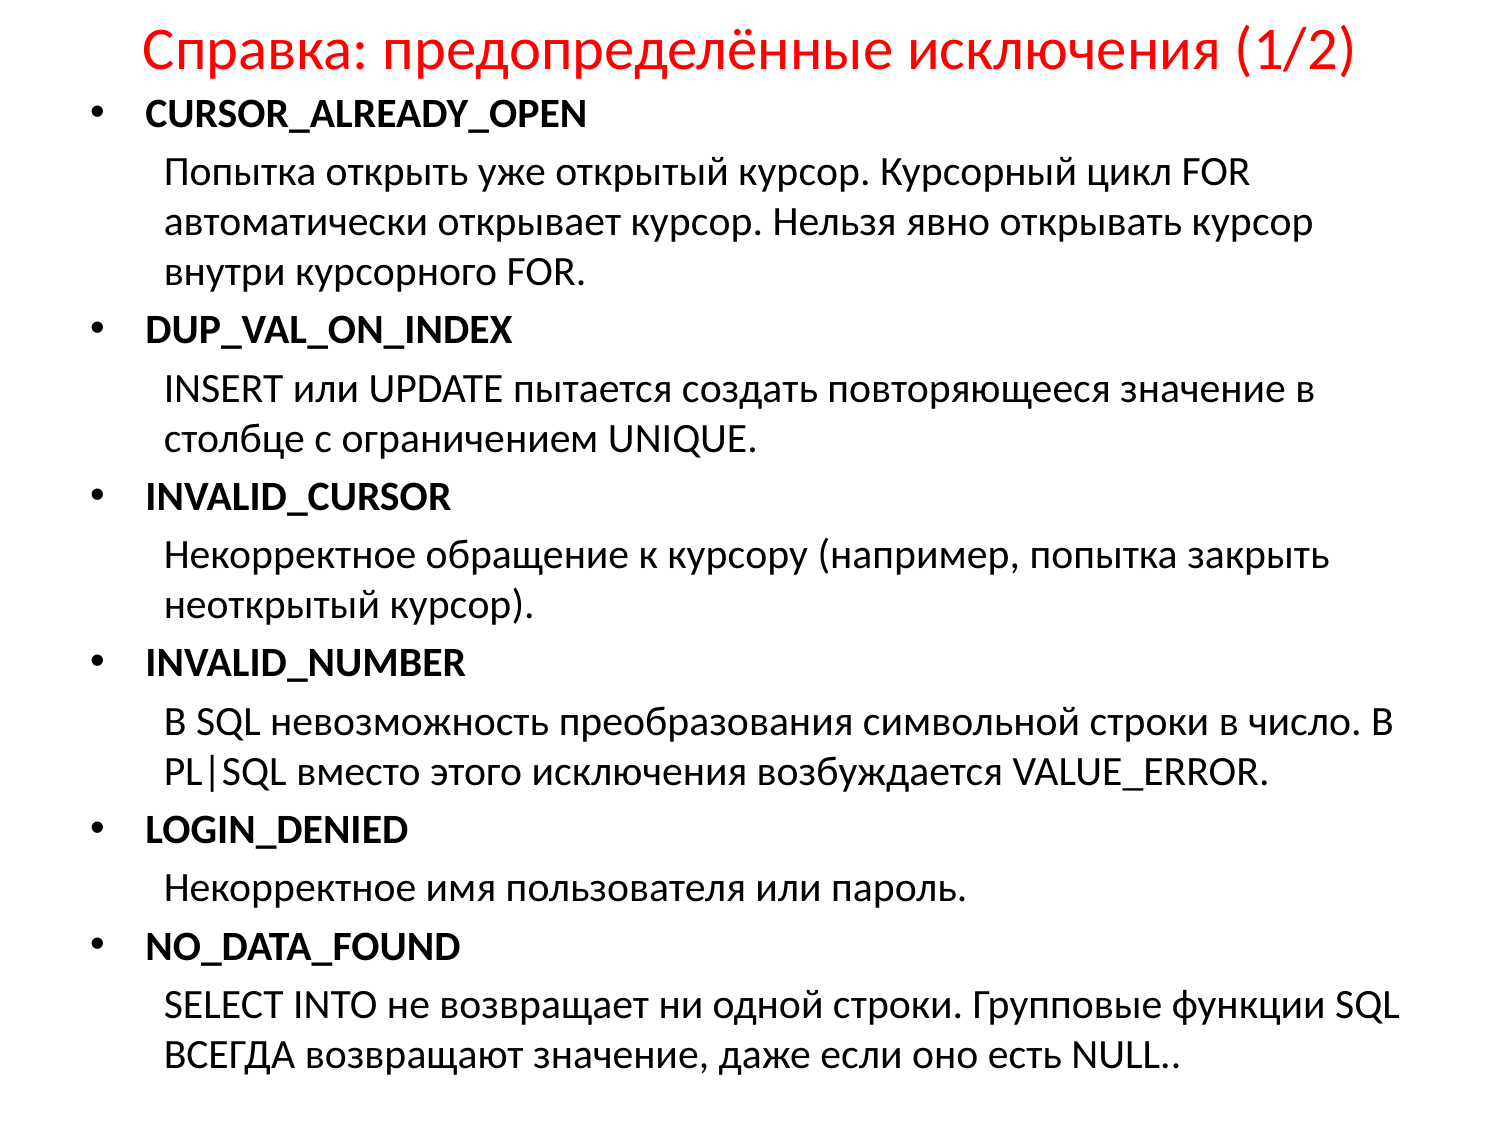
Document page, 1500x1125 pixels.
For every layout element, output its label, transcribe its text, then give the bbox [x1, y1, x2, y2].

title Справка: предопределённые исключения (1/2) [0, 1, 1500, 90]
list CURSOR_ALREADY_OPEN Попытка открыть уже открытый курсор. Курсорный цикл FOR автоматически открывает курсор. Нельзя явно открывать курсор внутри курсорного FOR. DUP_VAL_ON_INDEX INSERT или UPDATE пытается создать повторяющееся значение в столбце с ограничением UNIQUE. INVALID_CURSOR Некорректное обращение к курсору (например, попытка закрыть неоткрытый курсор). INVALID_NUMBER В SQL невозможность преобразования символьной строки в число. В PL|SQL вместо этого исключения возбуждается VALUE_ERROR. LOGIN_DENIED Некорректное имя пользователя или пароль. NO_DATA_FOUND SELECT INTO не возвращает ни одной строки. Групповые функции SQL ВСЕГДА возвращают значение, даже если оно есть NULL.. [75, 78, 1425, 1106]
